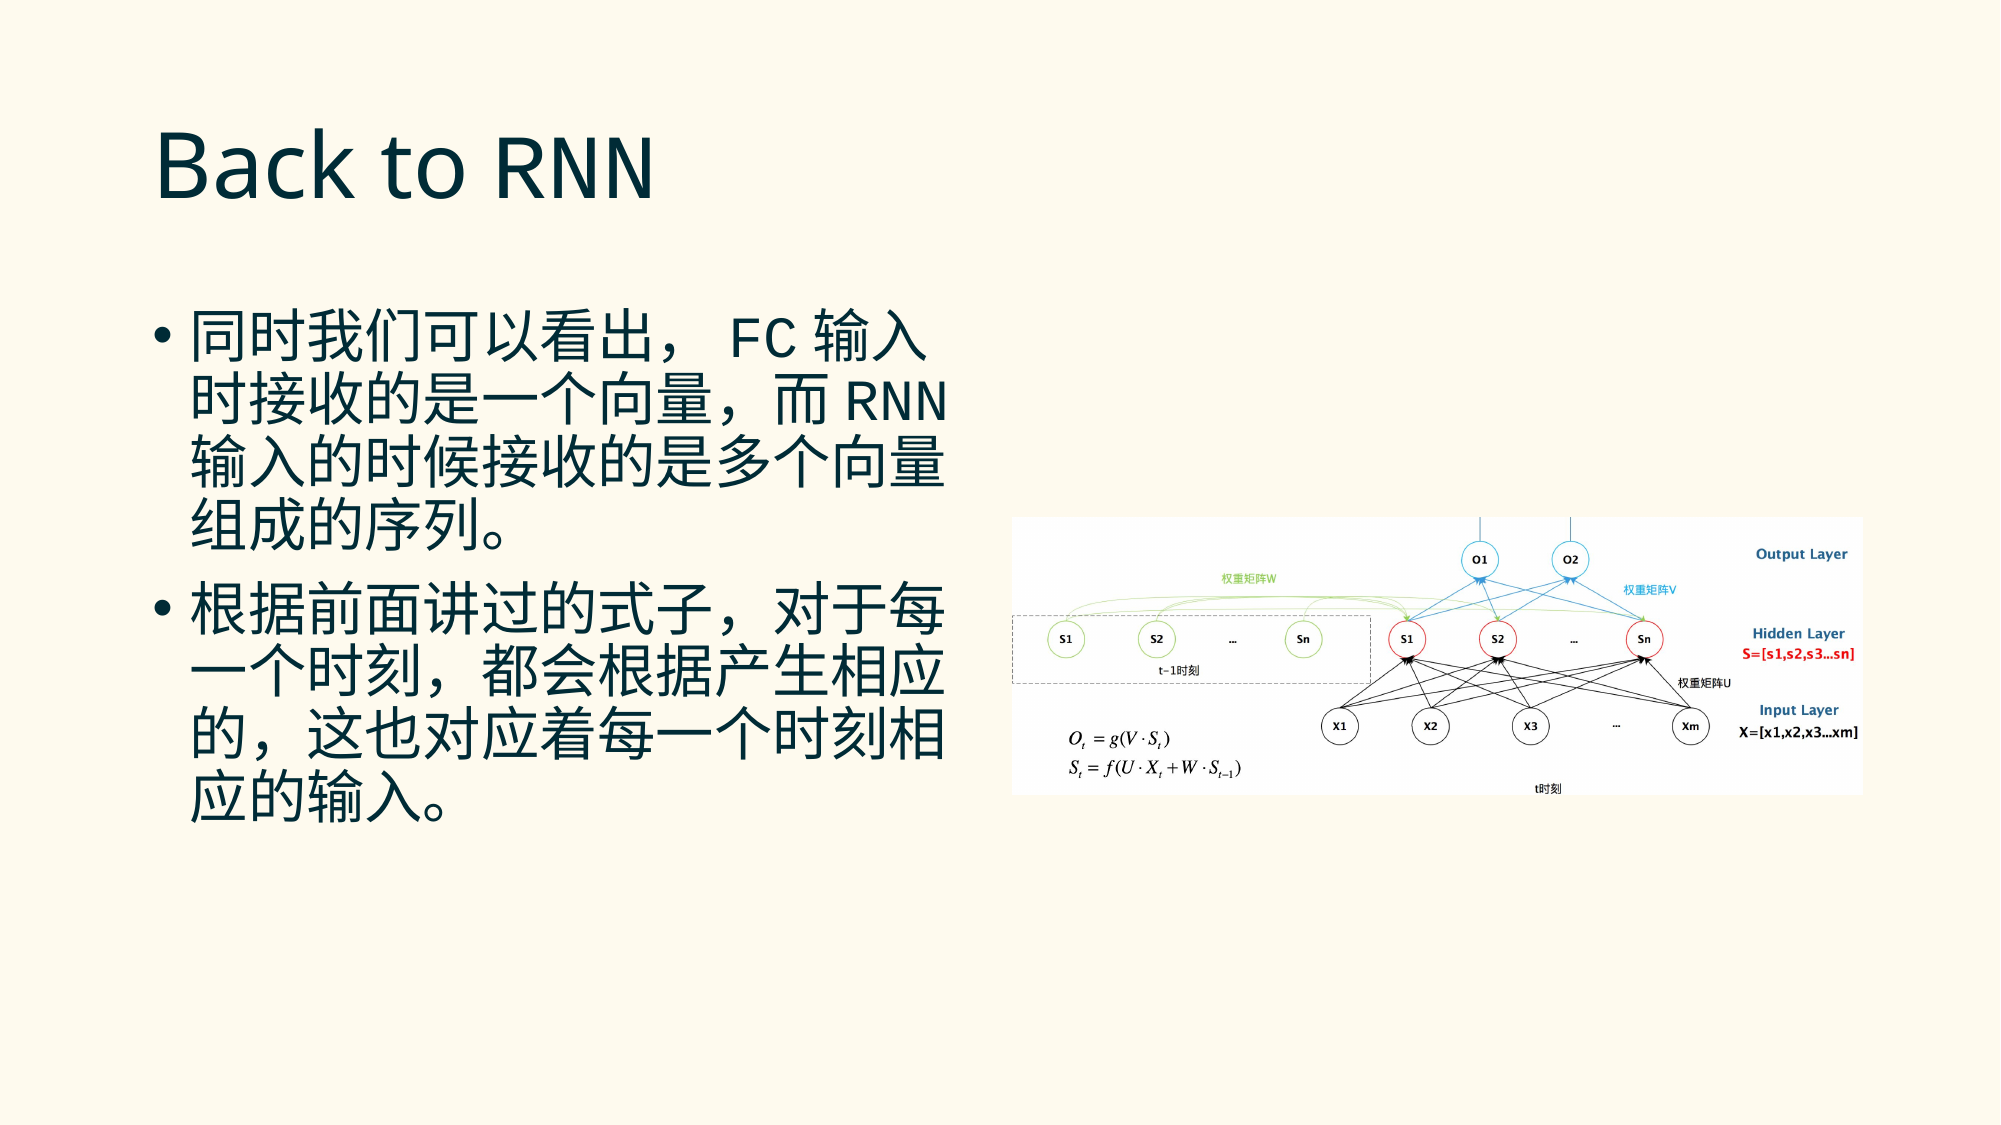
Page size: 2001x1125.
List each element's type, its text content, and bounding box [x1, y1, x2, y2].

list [1012, 517, 1863, 796]
title Back to RNN [137, 59, 1863, 278]
